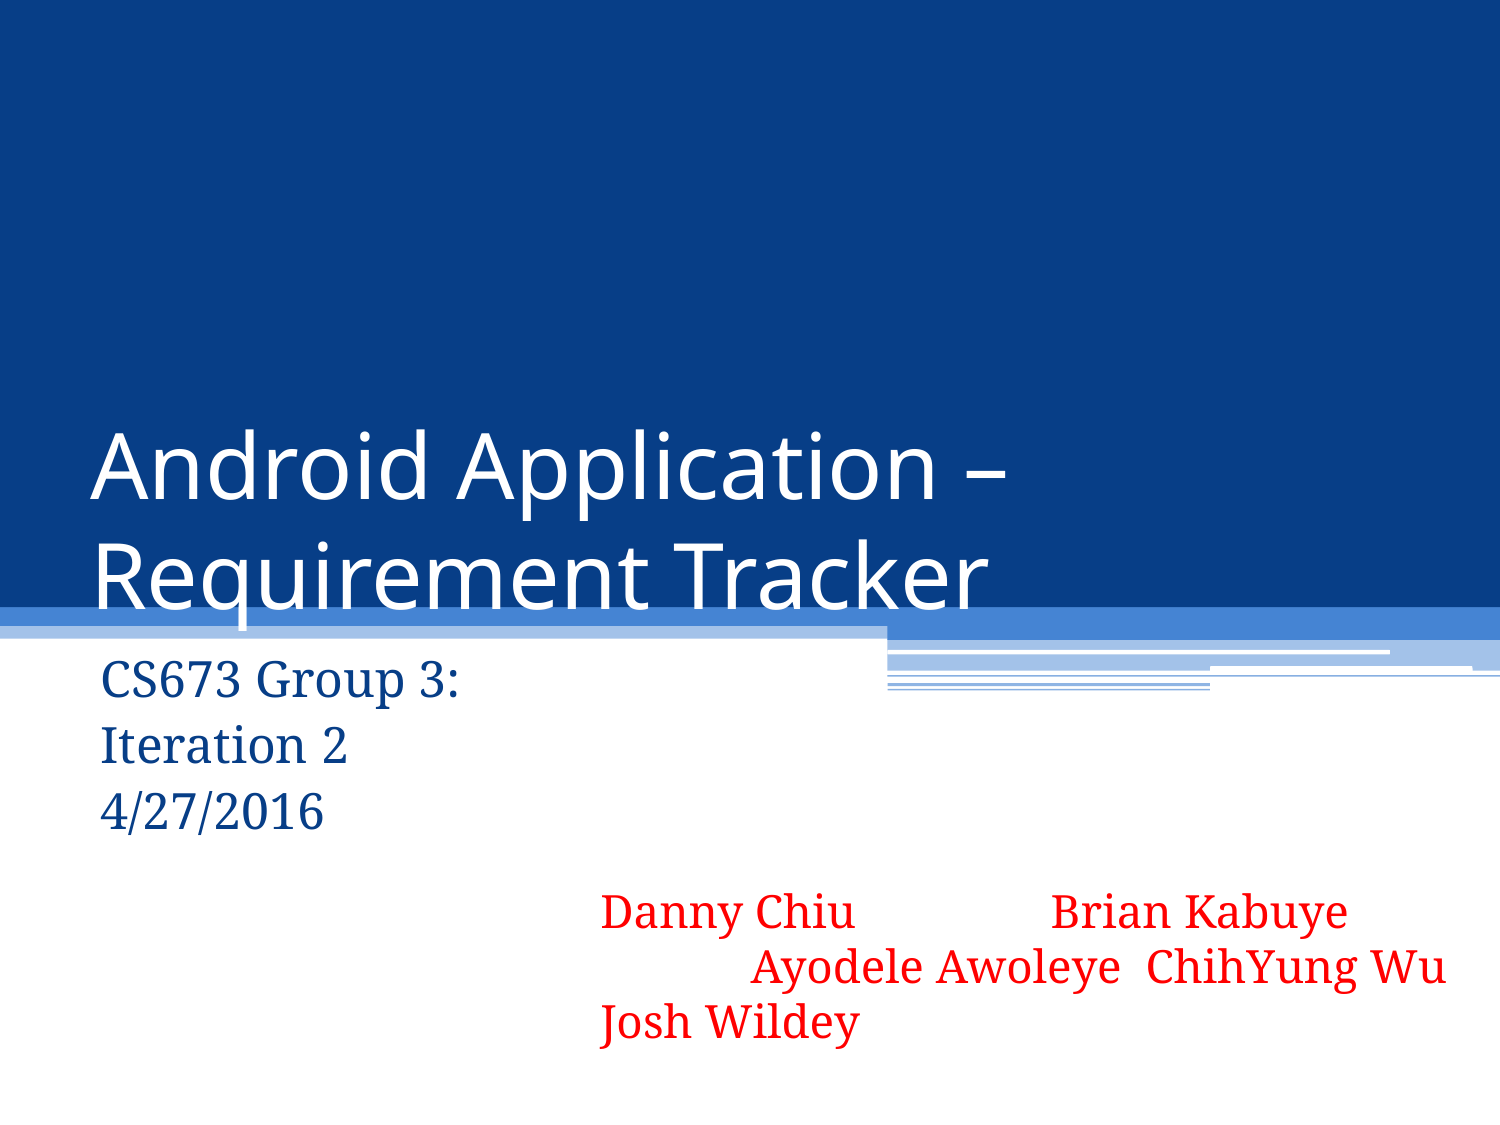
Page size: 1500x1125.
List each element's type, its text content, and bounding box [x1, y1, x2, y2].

title Android Application – Requirement Tracker [75, 394, 1463, 636]
subtitle CS673 Group 3: Iteration 2 4/27/2016 [75, 639, 888, 928]
text_box Danny Chiu Brian Kabuye Ayodele Awoleye ChihYung Wu Josh Wildey [575, 874, 1477, 1106]
